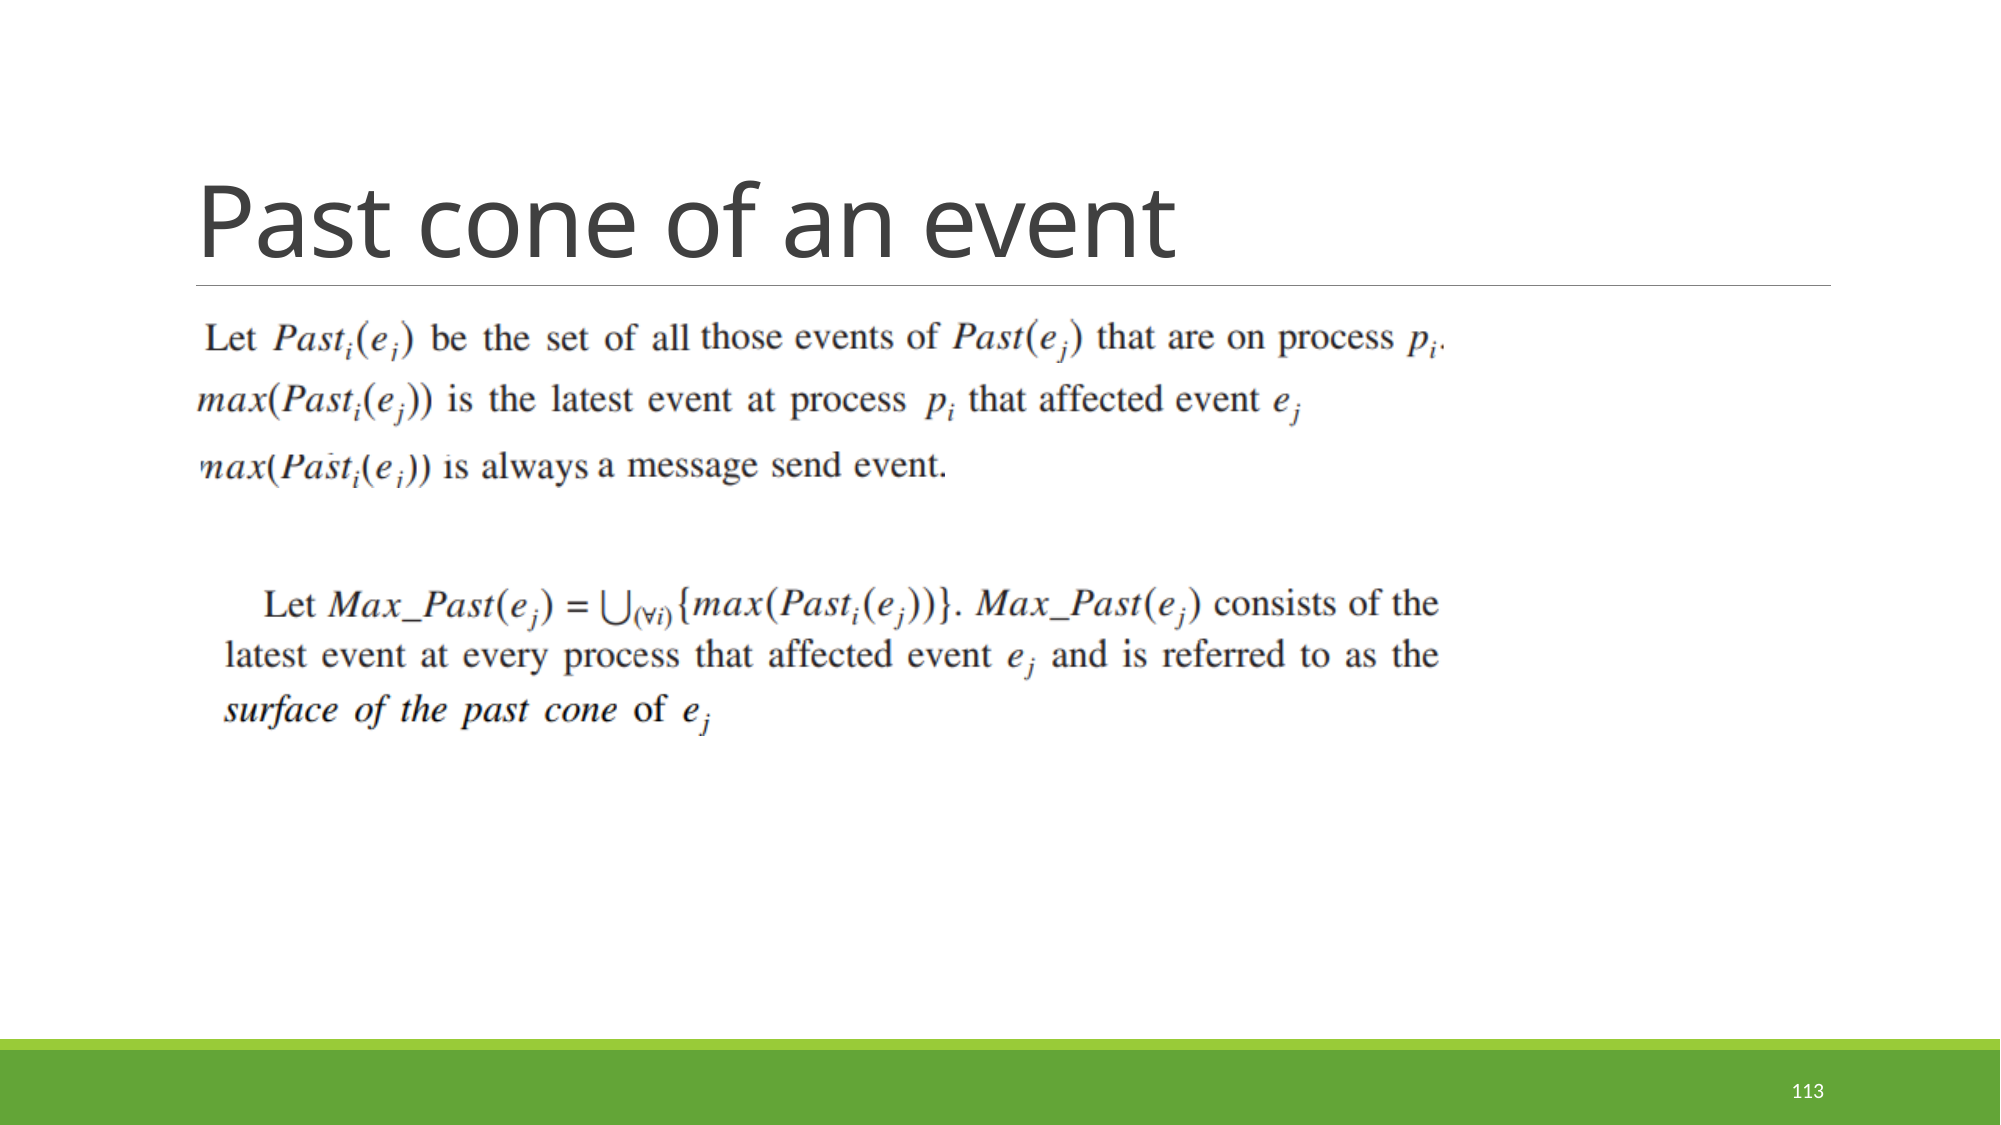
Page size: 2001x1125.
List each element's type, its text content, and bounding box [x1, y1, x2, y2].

picture [179, 370, 1317, 430]
picture [194, 436, 946, 489]
picture [194, 315, 1448, 364]
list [199, 580, 1443, 690]
title Past cone of an event [180, 47, 1830, 285]
picture [199, 688, 723, 737]
slide_number 113 [1624, 1059, 1840, 1120]
